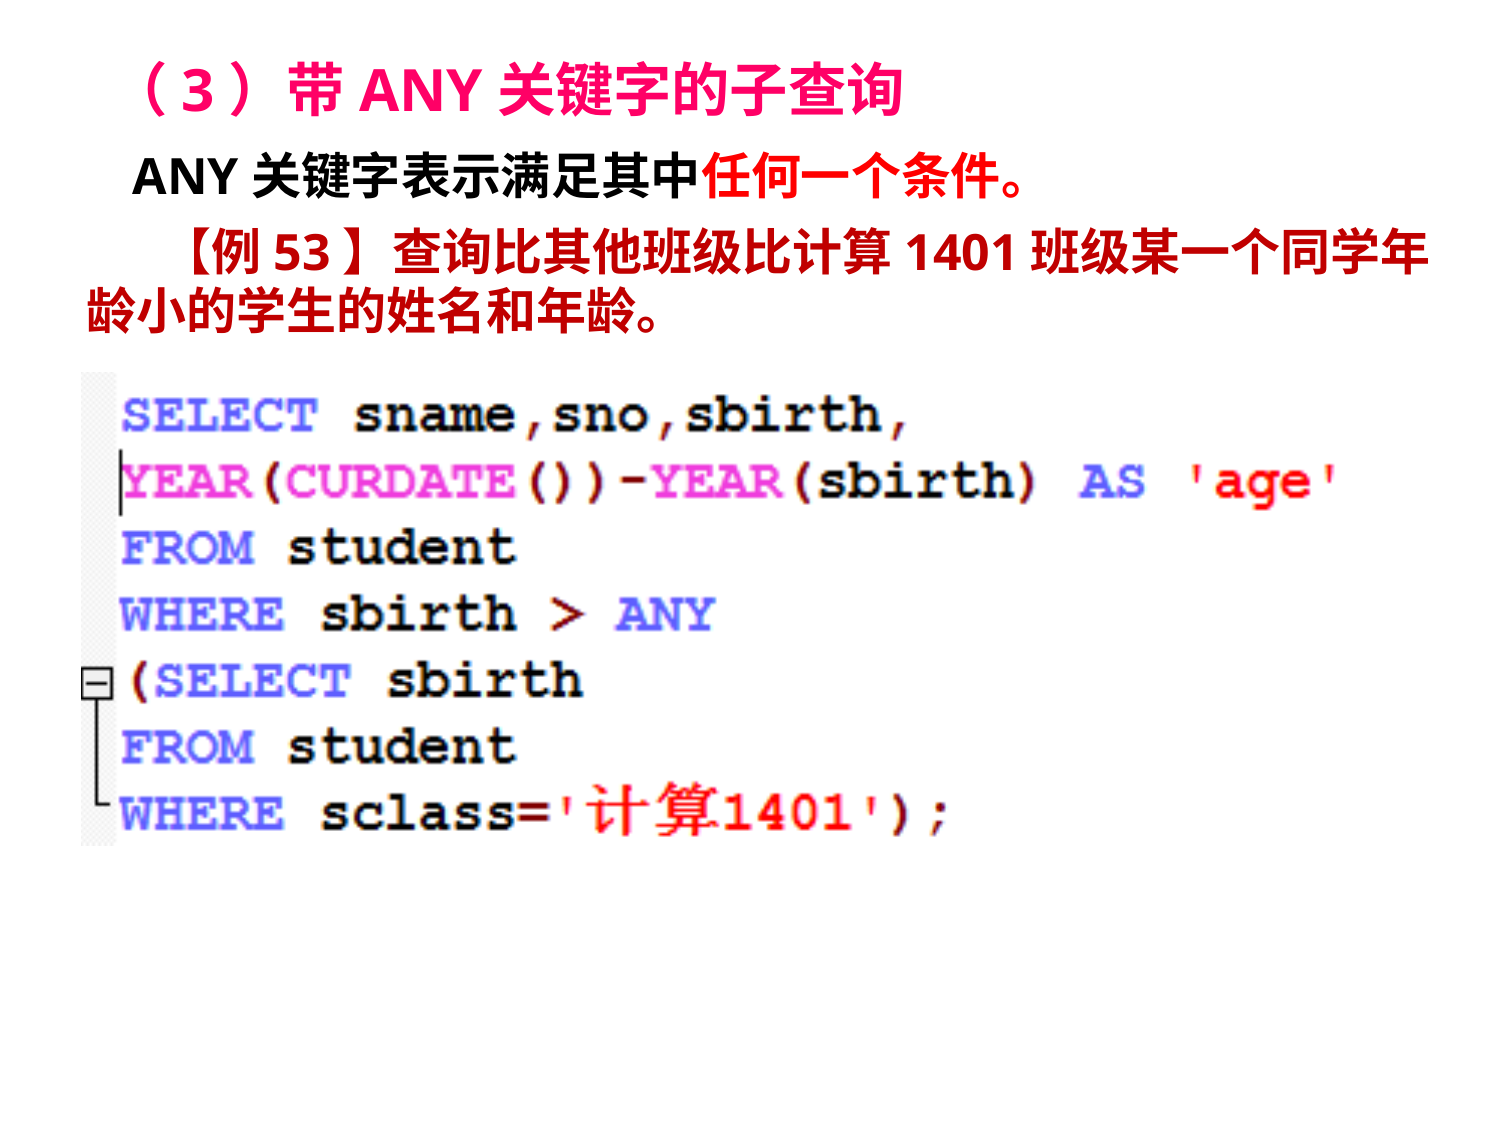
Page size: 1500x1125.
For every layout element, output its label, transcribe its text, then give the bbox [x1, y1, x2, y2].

text_box 【例53】查询比其他班级比计算1401班级某一个同学年龄小的学生的姓名和年龄。 [71, 212, 1489, 348]
text_box ANY关键字表示满足其中任何一个条件。 [42, 136, 1413, 212]
picture [81, 372, 1374, 846]
text_box （3）带ANY关键字的子查询 [19, 45, 1489, 131]
